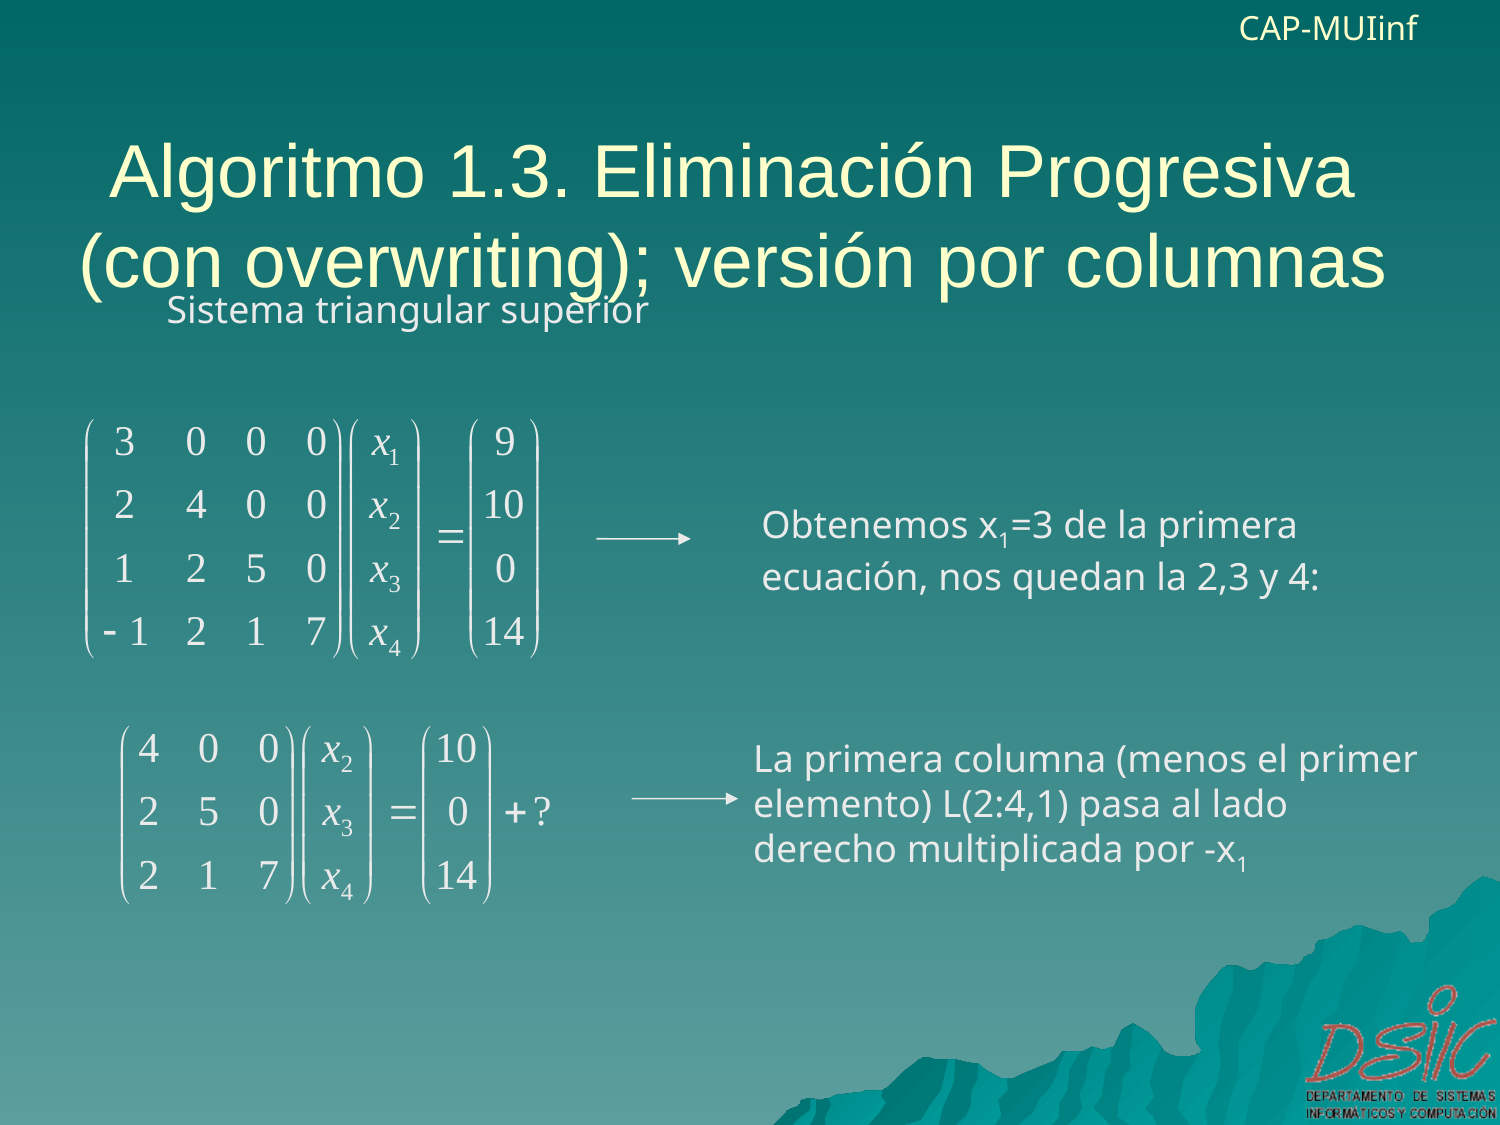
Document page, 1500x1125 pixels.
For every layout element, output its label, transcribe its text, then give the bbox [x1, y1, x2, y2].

text_box Obtenemos x1=3 de la primera ecuación, nos quedan la 2,3 y 4: [746, 493, 1459, 605]
text_box Sistema triangular superior [151, 278, 665, 339]
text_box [76, 408, 549, 668]
text_box [631, 792, 738, 805]
text_box [596, 532, 691, 546]
picture [1304, 979, 1500, 1125]
title Algoritmo 1.3. Eliminación Progresiva (con overwriting); versión por columnas [29, 125, 1437, 301]
text_box La primera columna (menos el primer elemento) L(2:4,1) pasa al lado derecho multiplicada por -x1 [738, 727, 1451, 884]
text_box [111, 715, 556, 912]
